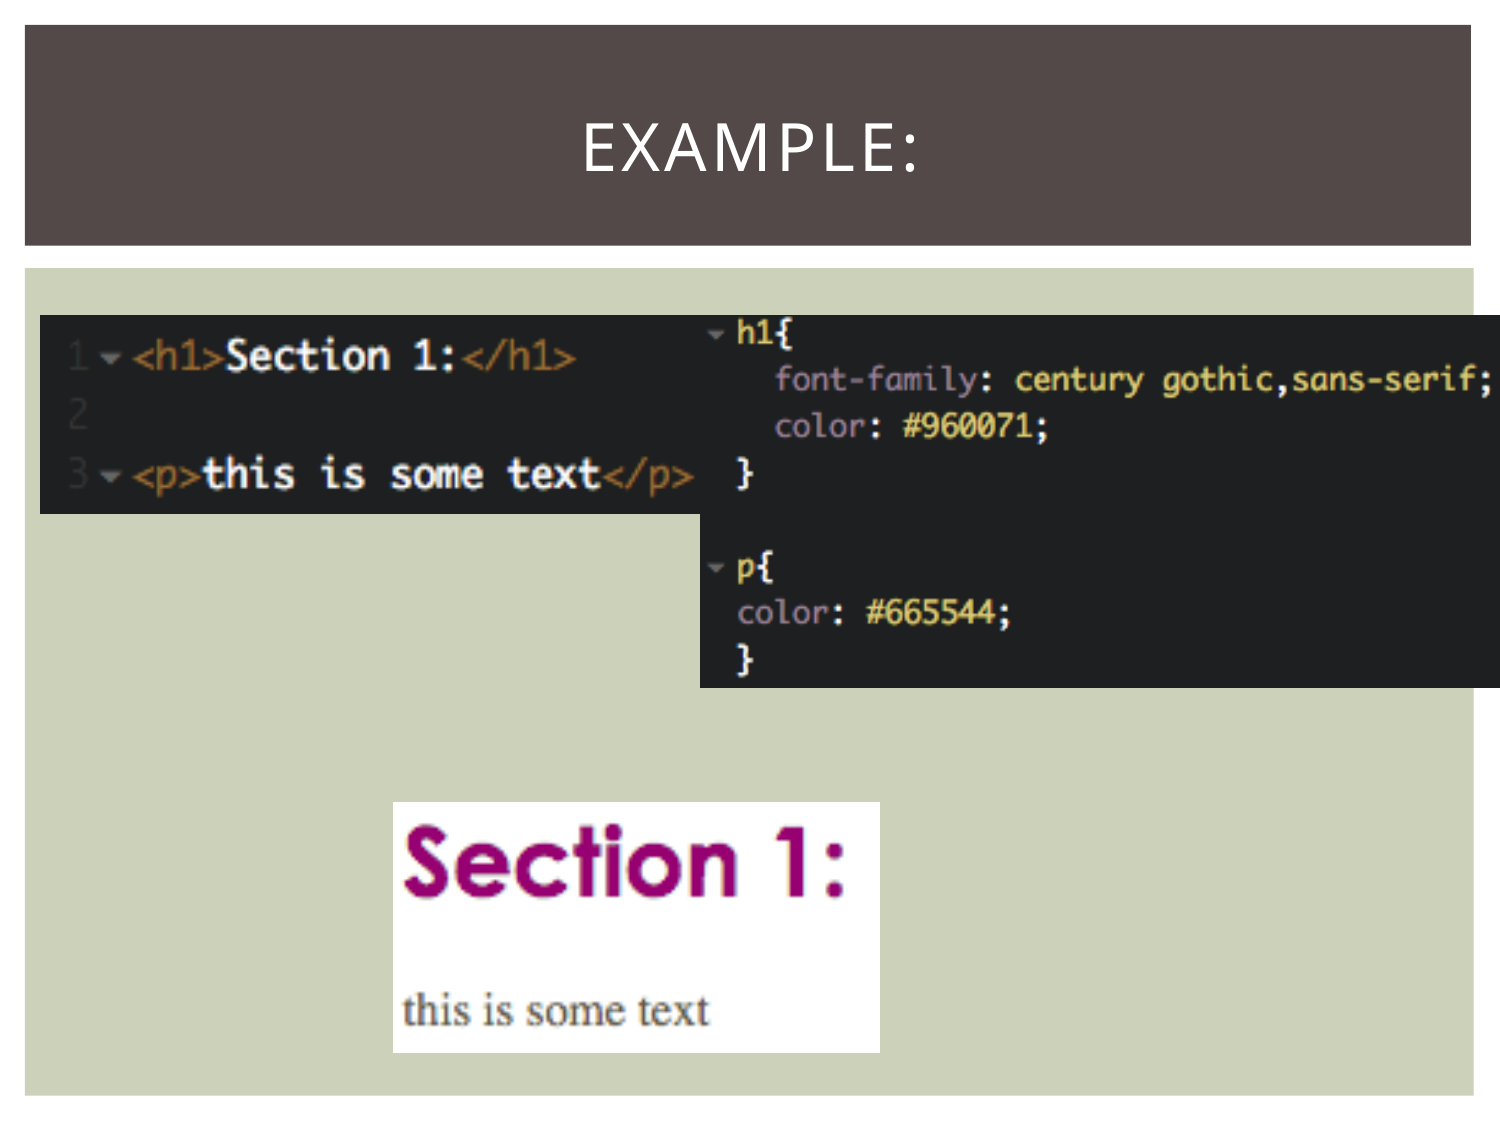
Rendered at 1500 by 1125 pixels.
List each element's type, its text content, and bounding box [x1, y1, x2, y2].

picture [393, 802, 880, 1053]
title example: [62, 58, 1438, 232]
picture [40, 315, 1500, 688]
